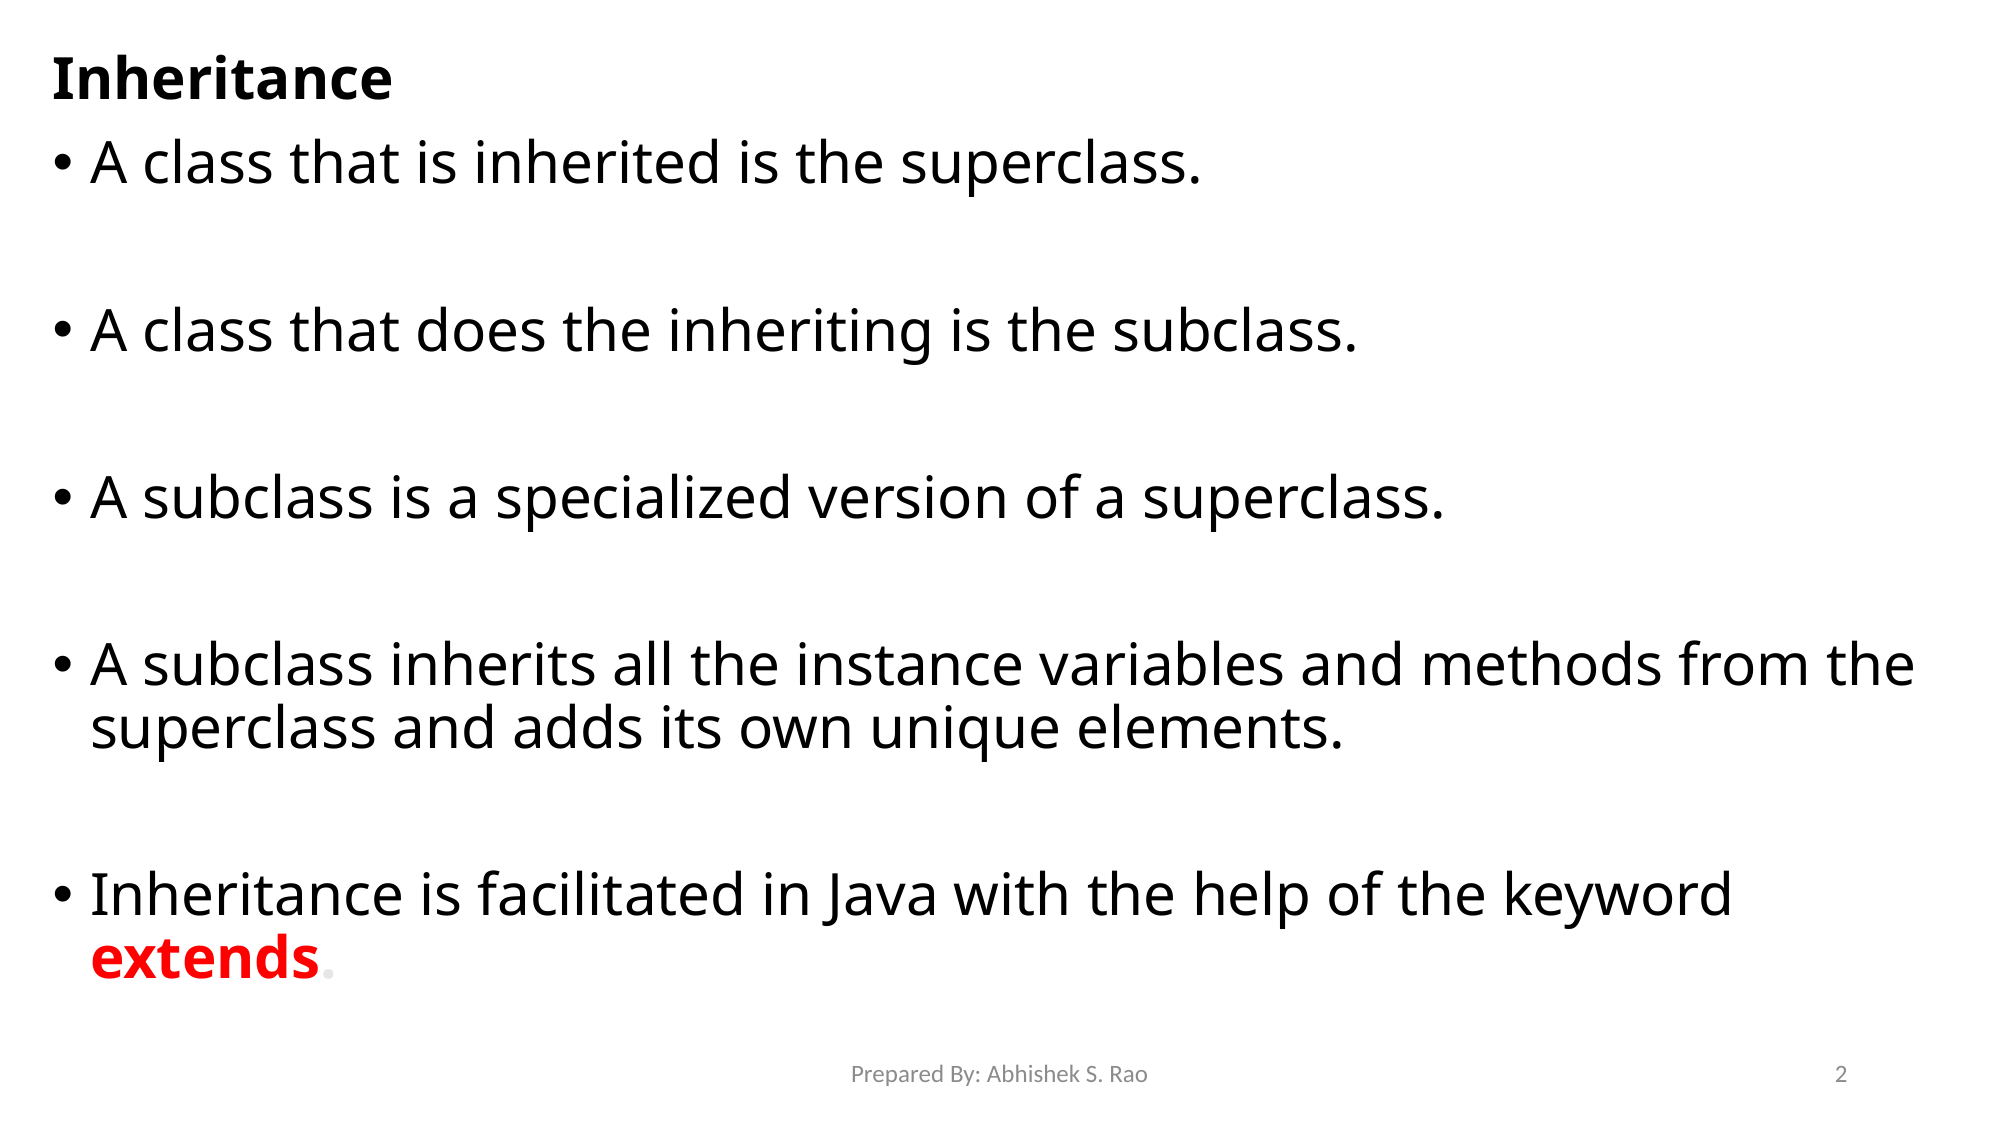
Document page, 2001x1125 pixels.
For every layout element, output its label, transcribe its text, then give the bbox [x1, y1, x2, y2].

list Inheritance A class that is inherited is the superclass. A class that does the inheriting is the subclass. A subclass is a specialized version of a superclass. A subclass inherits all the instance variables and methods from the superclass and adds its own unique elements. Inheritance is facilitated in Java with the help of the keyword extends. [37, 42, 1976, 1103]
footer Prepared By: Abhishek S. Rao [662, 1042, 1338, 1103]
slide_number 2 [1412, 1042, 1863, 1103]
